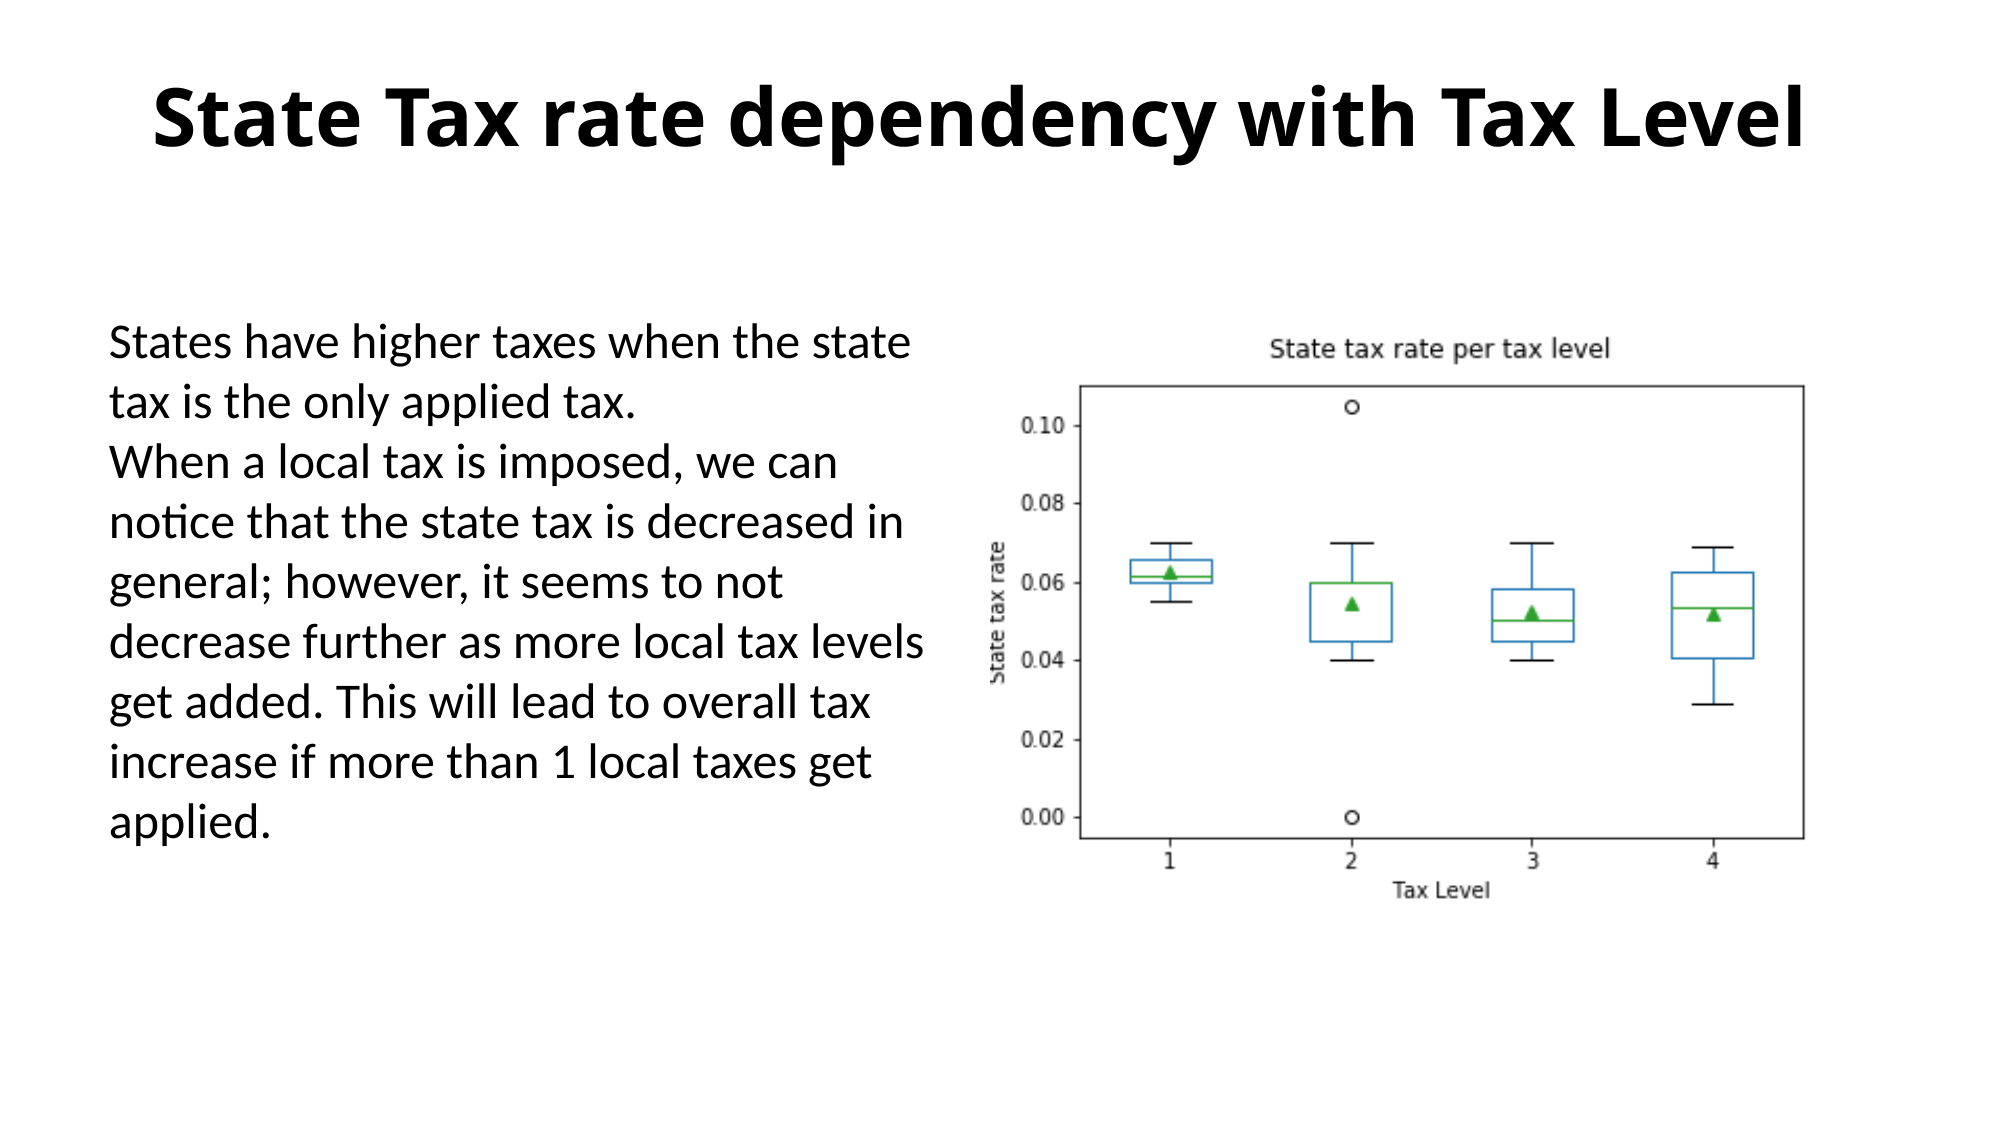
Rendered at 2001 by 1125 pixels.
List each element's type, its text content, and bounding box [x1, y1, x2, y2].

title State Tax rate dependency with Tax Level [137, 59, 1863, 182]
text_box States have higher taxes when the state tax is the only applied tax. When a local tax is imposed, we can notice that the state tax is decreased in general; however, it seems to not decrease further as more local tax levels get added. This will lead to overall tax increase if more than 1 local taxes get applied. [94, 301, 953, 857]
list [989, 325, 1893, 928]
